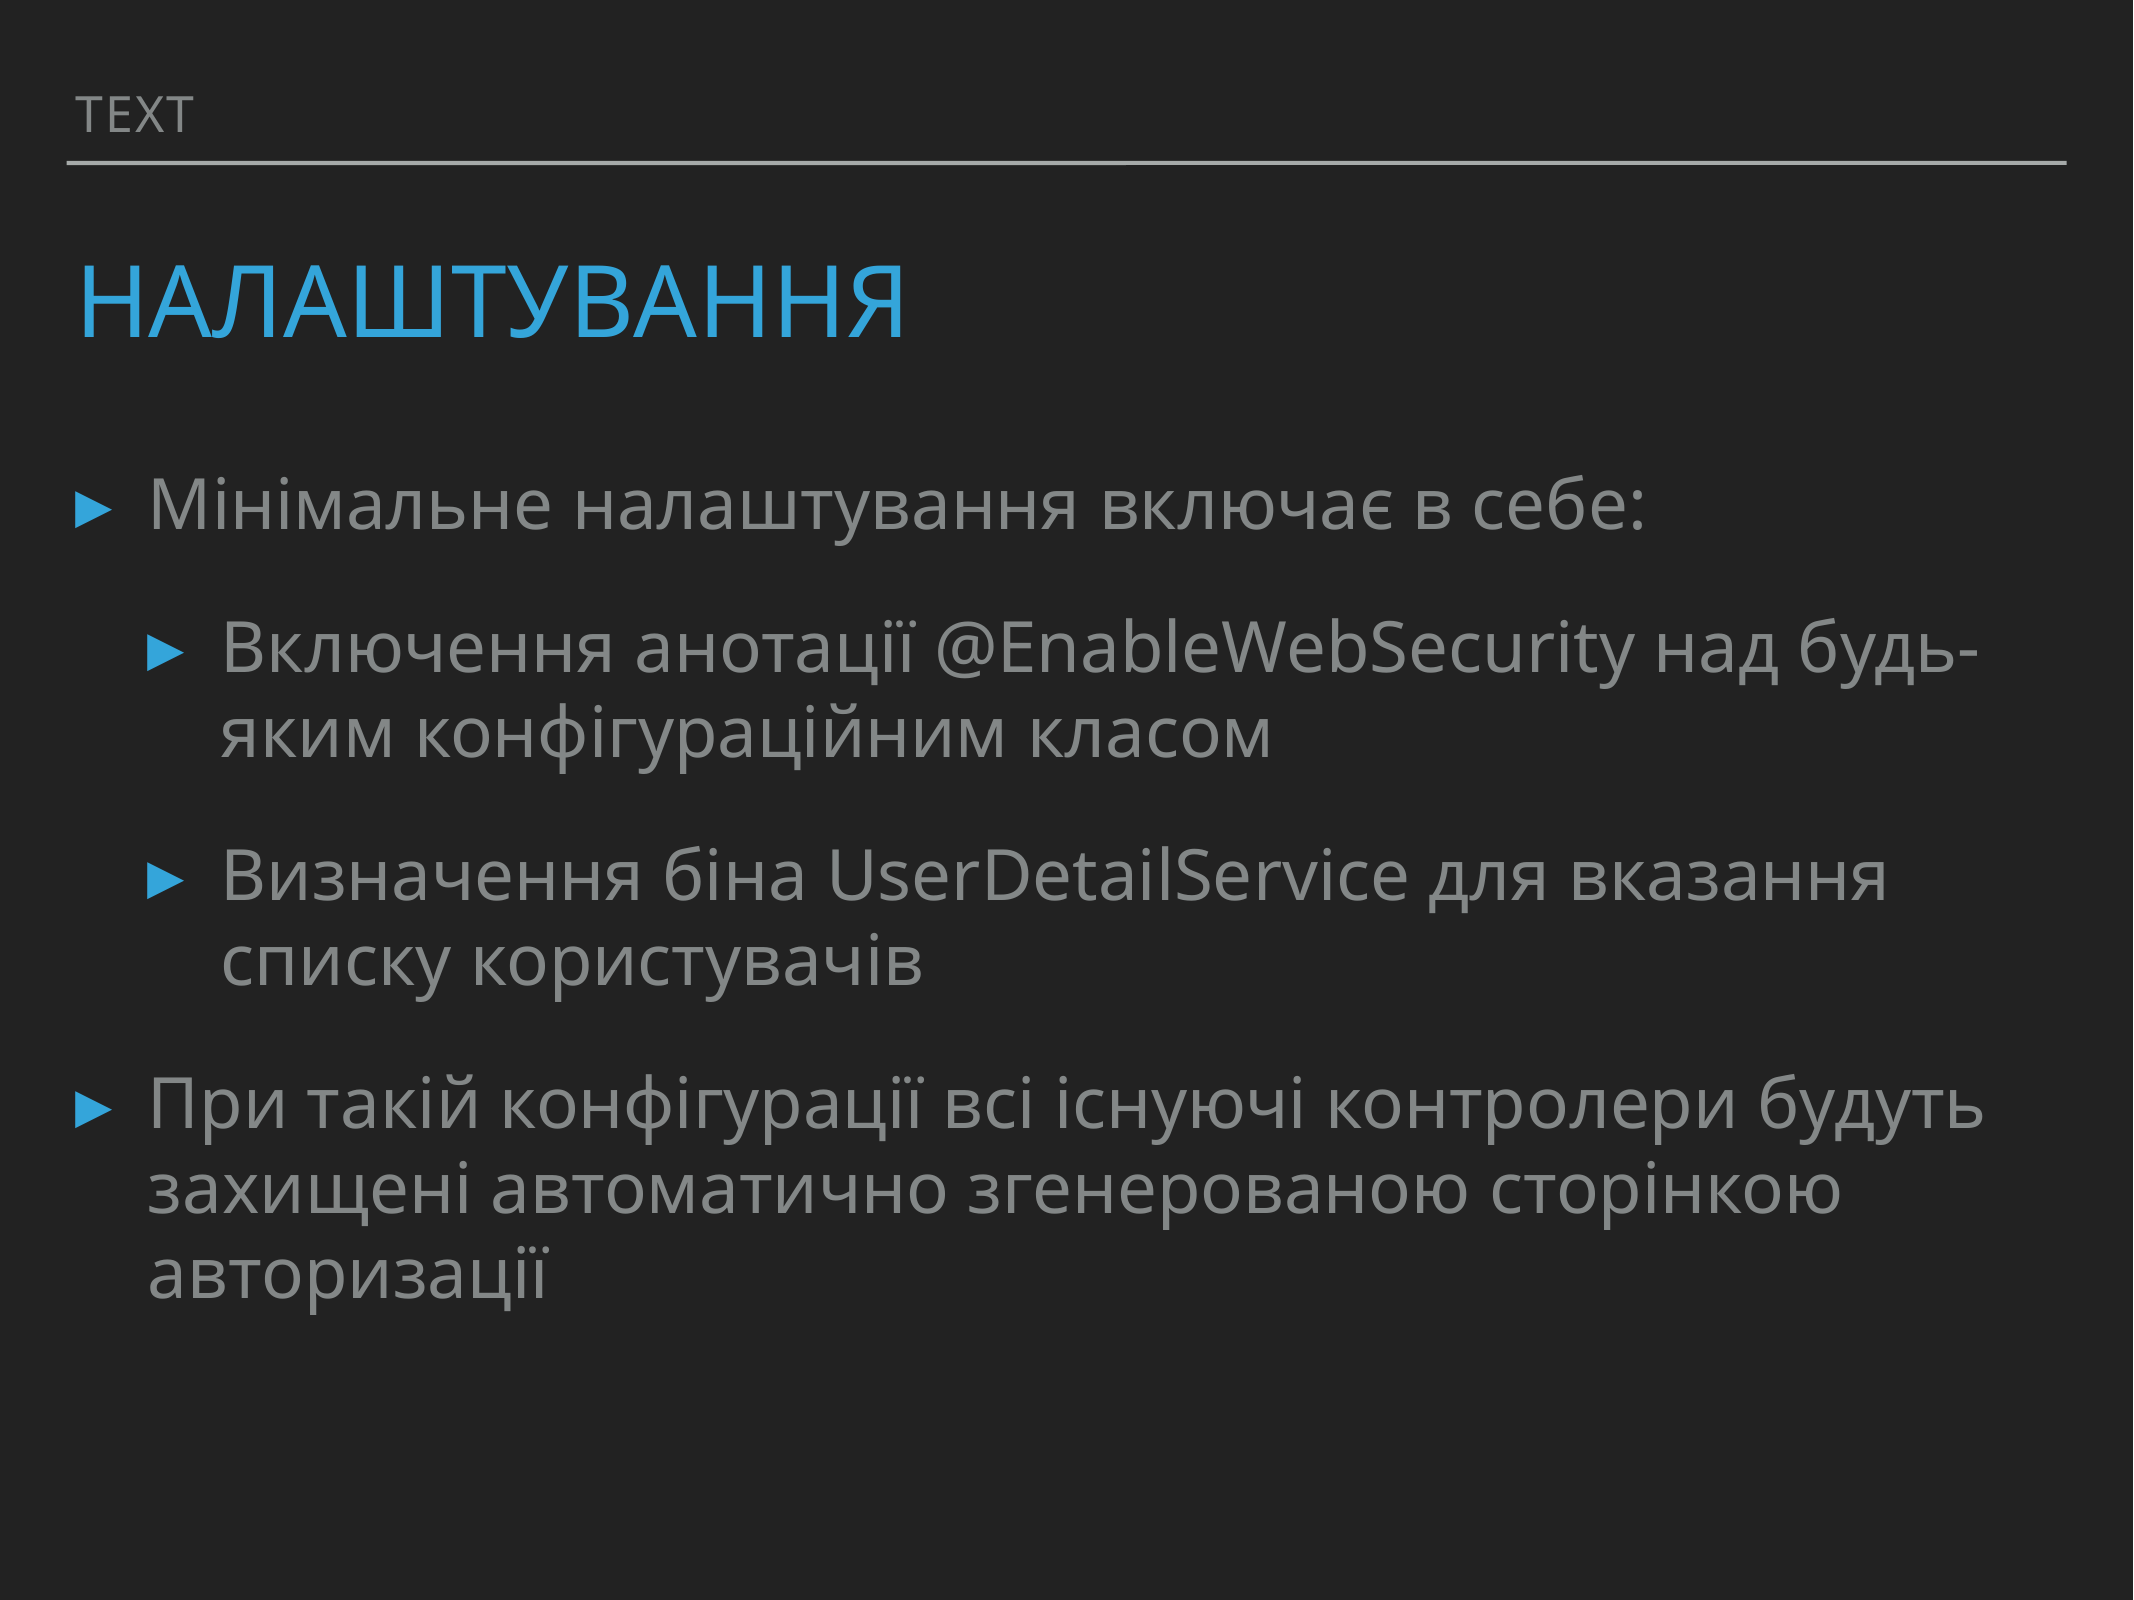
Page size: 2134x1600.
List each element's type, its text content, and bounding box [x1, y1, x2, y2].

list Text [66, 74, 1901, 151]
list Мінімальне налаштування включає в себе: Включення анотації @EnableWebSecurity над будь-яким конфігураційним класом Визначення біна UserDetailService для вказання списку користувачів При такій конфігурації всі існуючі контролери будуть захищені автоматично згенерованою сторінкою авторизації [66, 449, 2068, 1453]
title Налаштування [66, 251, 2068, 372]
